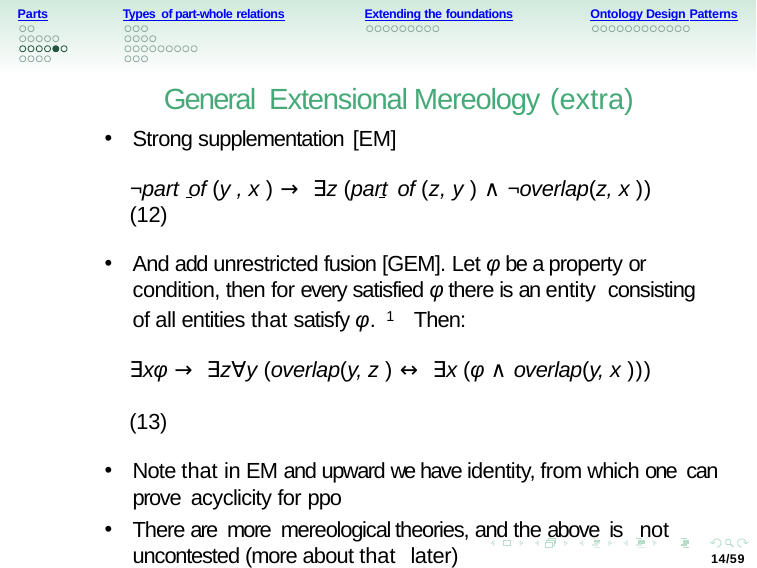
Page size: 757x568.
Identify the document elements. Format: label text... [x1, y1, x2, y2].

text_box [617, 25, 624, 32]
text_box [133, 25, 140, 32]
text_box [44, 35, 51, 42]
text_box [141, 55, 148, 62]
text_box [424, 25, 431, 32]
text_box [52, 35, 59, 42]
text_box [600, 25, 607, 32]
text_box [125, 55, 131, 62]
text_box [174, 45, 181, 52]
text_box [28, 45, 34, 52]
text_box [625, 25, 632, 32]
text_box [182, 45, 189, 52]
text_box [28, 55, 34, 62]
text_box [408, 25, 415, 32]
text_box [141, 35, 148, 42]
text_box General Extensional Mereology (extra) Strong supplementation [EM] ¬part of (y , x ) → ∃z (part of (z, y ) ∧ ¬overlap(z, x )) (12) And add unrestricted fusion [GEM]. Let φ be a property or condition, then for every satisfied φ there is an entity consisting of all entities that satisfy φ. 1 Then: ∃xφ → ∃z∀y (overlap(y, z ) ↔ ∃x (φ ∧ overlap(y, x ))) (13) Note that in EM and upward we have identity, from which one can prove acyclicity for ppo There are more mereological theories, and the above is not uncontested (more about that later) 1Need to refer to classes, but desire to stay within FOL. Solution: axiom schema with only predicates or open formulas [56, 80, 741, 568]
text_box [191, 45, 198, 52]
text_box [52, 45, 59, 52]
text_box [44, 55, 51, 62]
text_box [366, 25, 373, 32]
text_box [399, 25, 406, 32]
text_box [133, 45, 140, 52]
text_box [141, 25, 148, 32]
text_box [383, 25, 390, 32]
text_box [141, 45, 148, 52]
text_box [683, 25, 690, 32]
text_box 14/59 [709, 551, 748, 567]
text_box [391, 25, 398, 32]
text_box Parts [15, 6, 50, 22]
text_box [125, 35, 131, 42]
text_box [592, 25, 599, 32]
text_box [416, 25, 423, 32]
text_box [125, 45, 131, 52]
text_box [666, 25, 673, 32]
text_box [44, 45, 51, 52]
text_box [133, 35, 140, 42]
text_box [658, 25, 665, 32]
text_box [149, 45, 156, 52]
text_box [19, 45, 26, 52]
text_box Types of part-whole relations [120, 6, 328, 22]
text_box [741, 538, 746, 548]
text_box [28, 35, 34, 42]
text_box [19, 35, 26, 42]
text_box [133, 55, 140, 62]
text_box [650, 25, 657, 32]
text_box [61, 45, 68, 52]
text_box [432, 25, 439, 32]
text_box [36, 35, 43, 42]
text_box [633, 25, 640, 32]
text_box [19, 55, 26, 62]
text_box [125, 25, 131, 32]
text_box [642, 25, 649, 32]
text_box Ontology Design Patterns [588, 6, 757, 22]
text_box [28, 25, 34, 32]
text_box [675, 25, 682, 32]
text_box [609, 25, 615, 32]
text_box [36, 45, 43, 52]
text_box [19, 25, 26, 32]
text_box [158, 45, 164, 52]
text_box Extending the foundations [362, 6, 553, 22]
text_box [166, 45, 173, 52]
text_box [149, 35, 156, 42]
text_box [36, 55, 43, 62]
text_box [0, 0, 756, 74]
text_box [375, 25, 381, 32]
